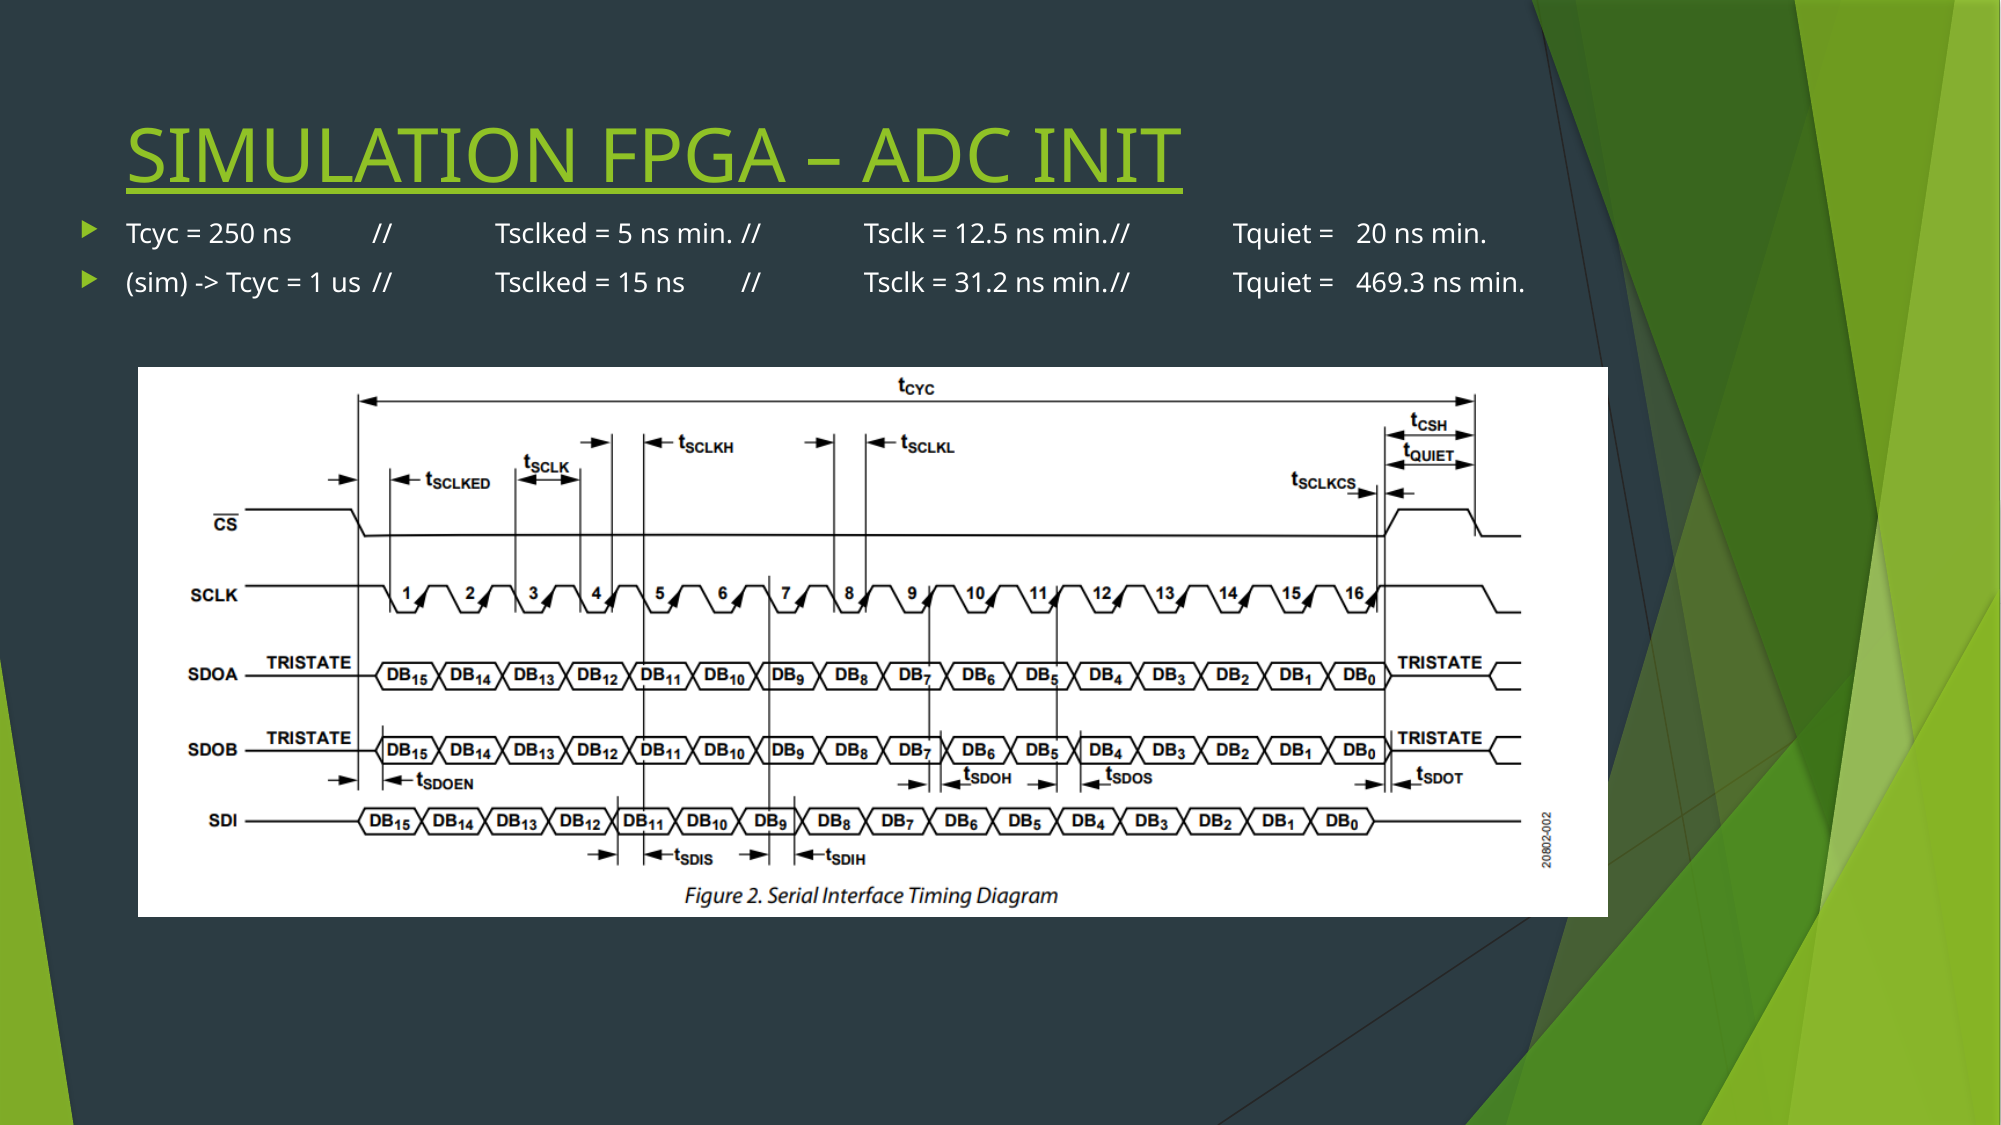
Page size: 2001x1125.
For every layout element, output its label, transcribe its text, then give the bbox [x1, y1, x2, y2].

title SIMULATION FPGA – ADC INIT [111, 99, 1522, 208]
list Tcyc = 250 ns // Tsclked = 5 ns min. // Tsclk = 12.5 ns min. // Tquiet = 20 ns min. (sim) -> Tcyc = 1 us // Tsclked = 15 ns // Tsclk = 31.2 ns min. // Tquiet = 469.3 ns min. [64, 208, 1722, 348]
picture [137, 367, 1608, 918]
